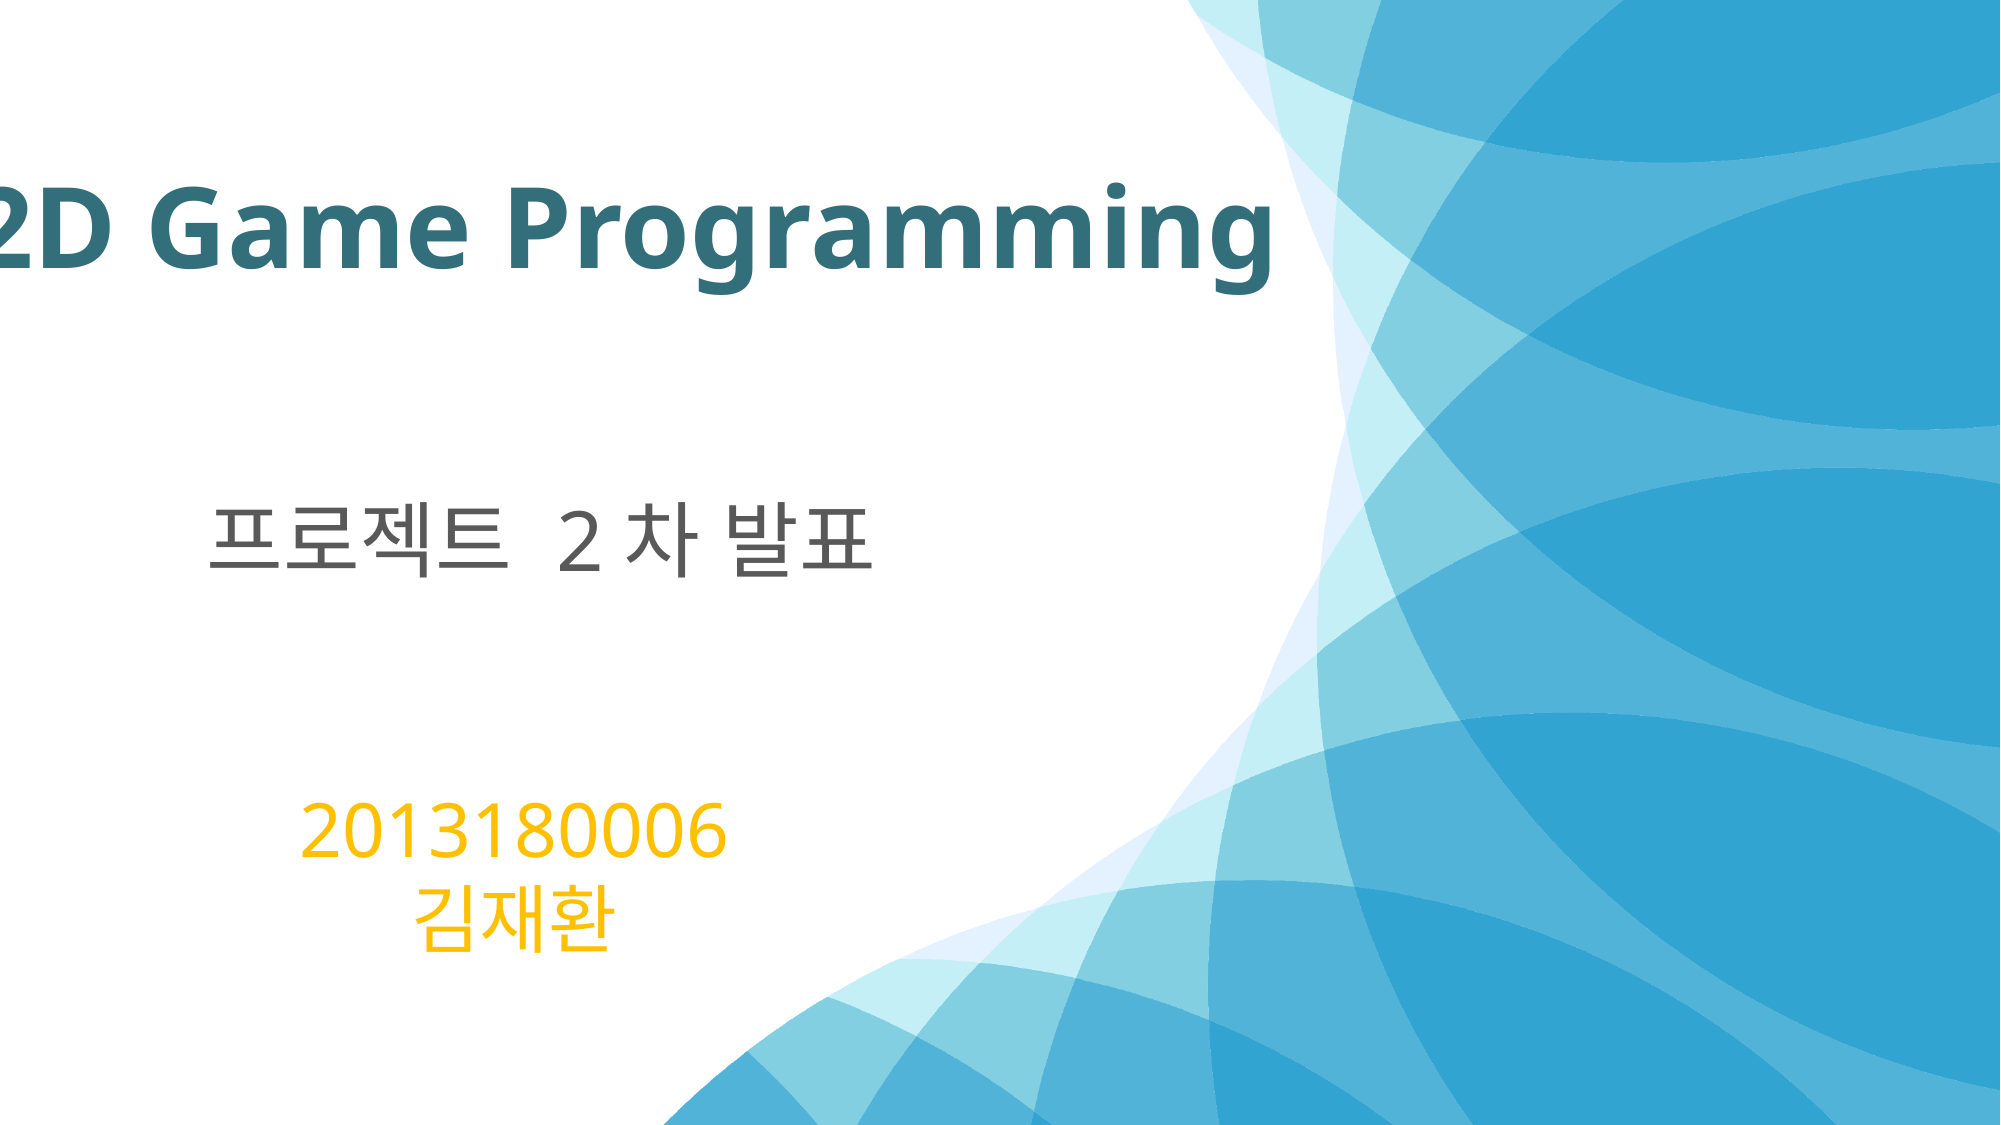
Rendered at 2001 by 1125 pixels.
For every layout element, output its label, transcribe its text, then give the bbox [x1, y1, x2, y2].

text_box 2D Game Programming [0, 148, 1295, 299]
picture [0, 0, 2000, 1125]
text_box 프로젝트 2차 발표 [161, 498, 922, 577]
text_box 2013180006 김재환 [173, 775, 857, 970]
